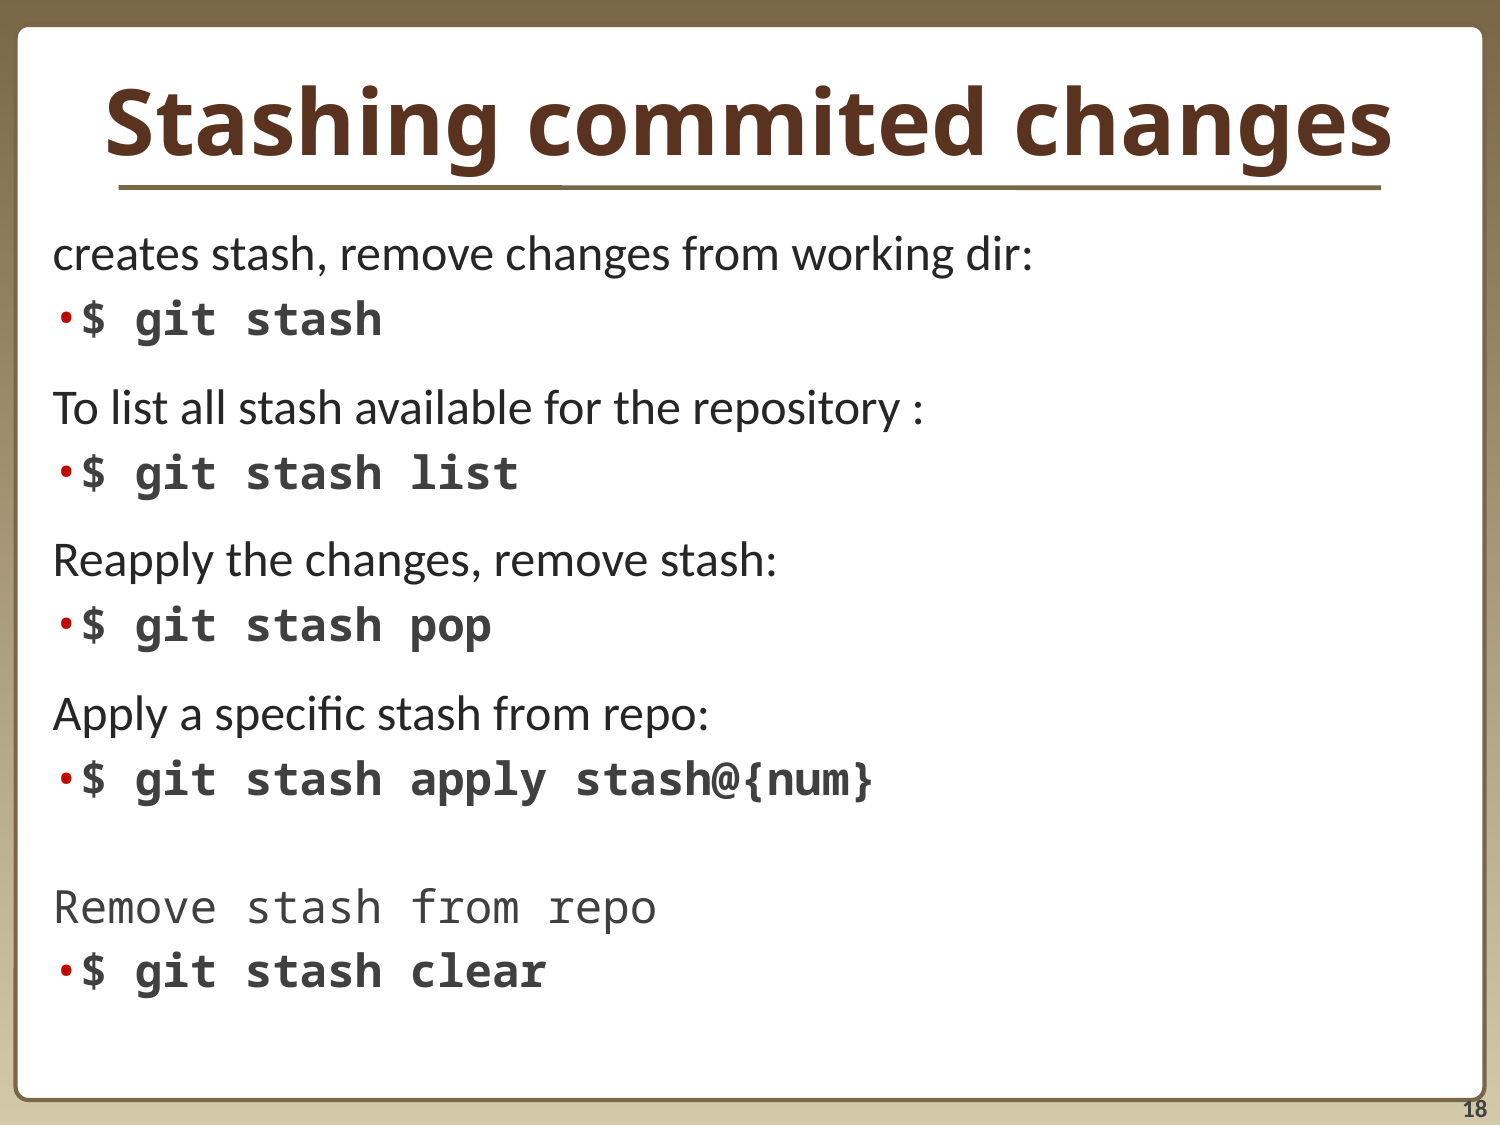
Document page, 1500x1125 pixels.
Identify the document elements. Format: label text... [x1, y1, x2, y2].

list creates stash, remove changes from working dir: $ git stash To list all stash available for the repository : $ git stash list Reapply the changes, remove stash: $ git stash pop Apply a specific stash from repo: $ git stash apply stash@{num} Remove stash from repo $ git stash clear [0, 212, 1500, 963]
title Stashing commited changes [0, 24, 1500, 212]
